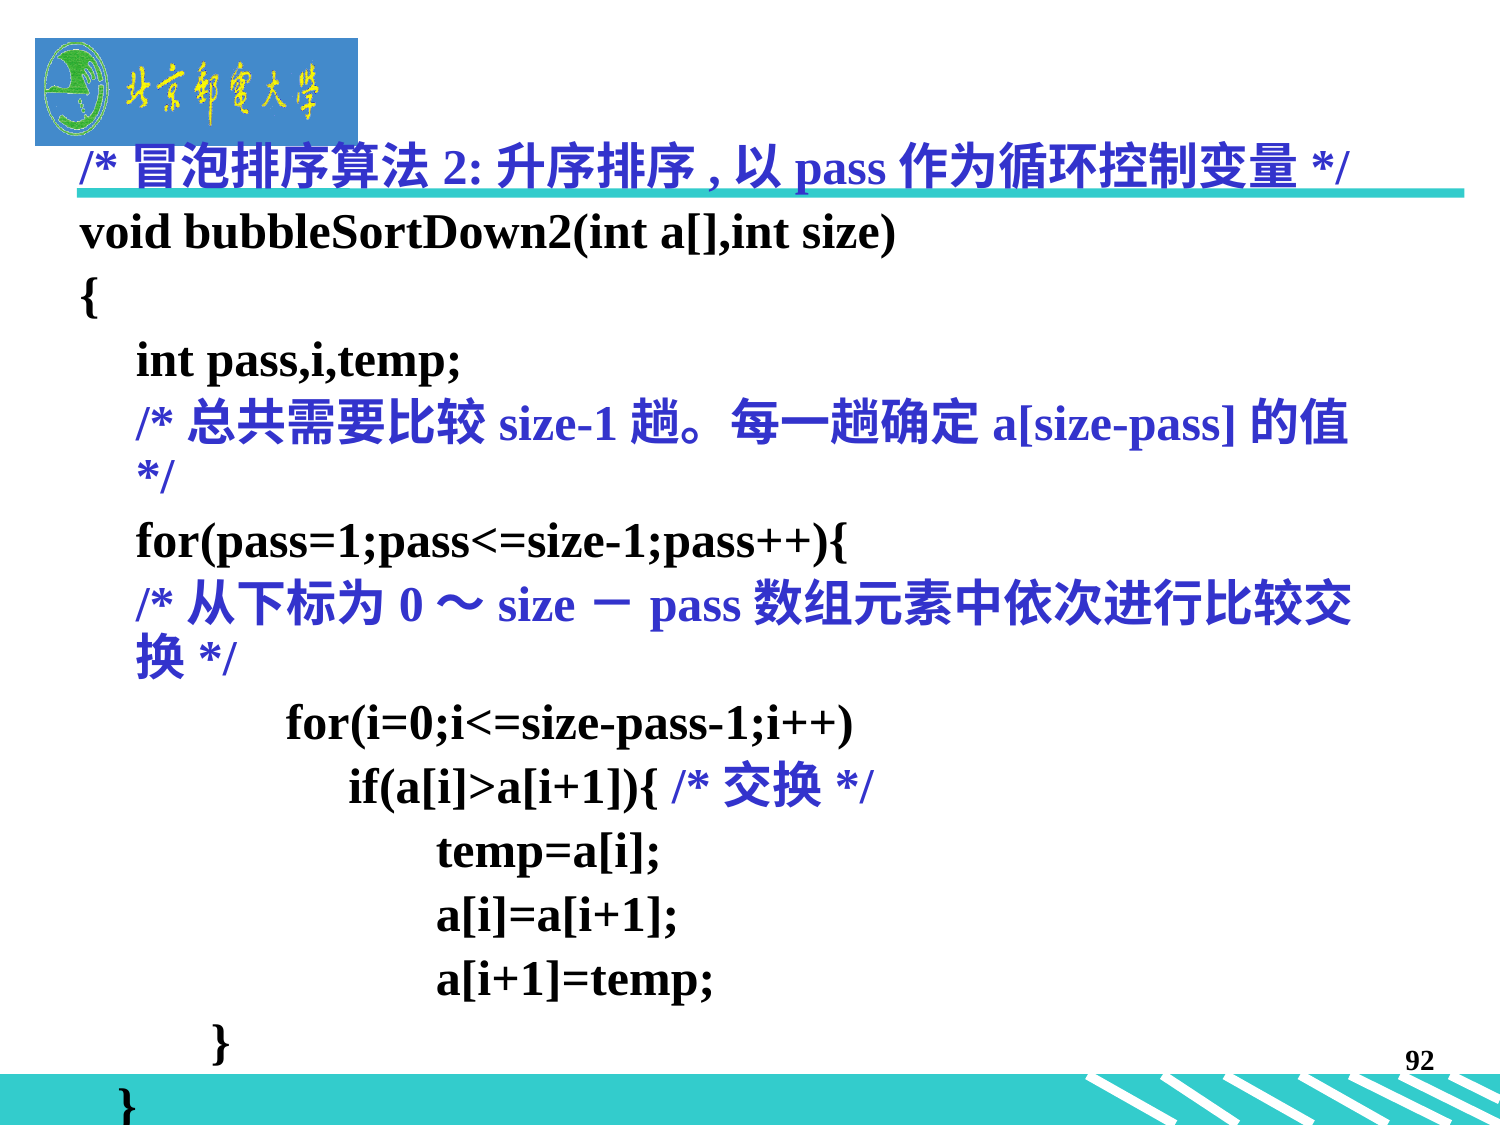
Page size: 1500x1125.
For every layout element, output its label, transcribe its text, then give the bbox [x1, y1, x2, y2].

text_box /*冒泡排序算法2:升序排序,以pass作为循环控制变量*/ void bubbleSortDown2(int a[],int size) { int pass,i,temp; /*总共需要比较size-1趟。每一趟确定a[size-pass]的值*/ for(pass=1;pass<=size-1;pass++){ /*从下标为0～size－pass数组元素中依次进行比较交换*/ for(i=0;i<=size-pass-1;i++) if(a[i]>a[i+1]){ /*交换*/ temp=a[i]; a[i]=a[i+1]; a[i+1]=temp; } } } [64, 133, 1412, 1125]
picture [34, 37, 358, 146]
slide_number 92 [1412, 1037, 1450, 1113]
